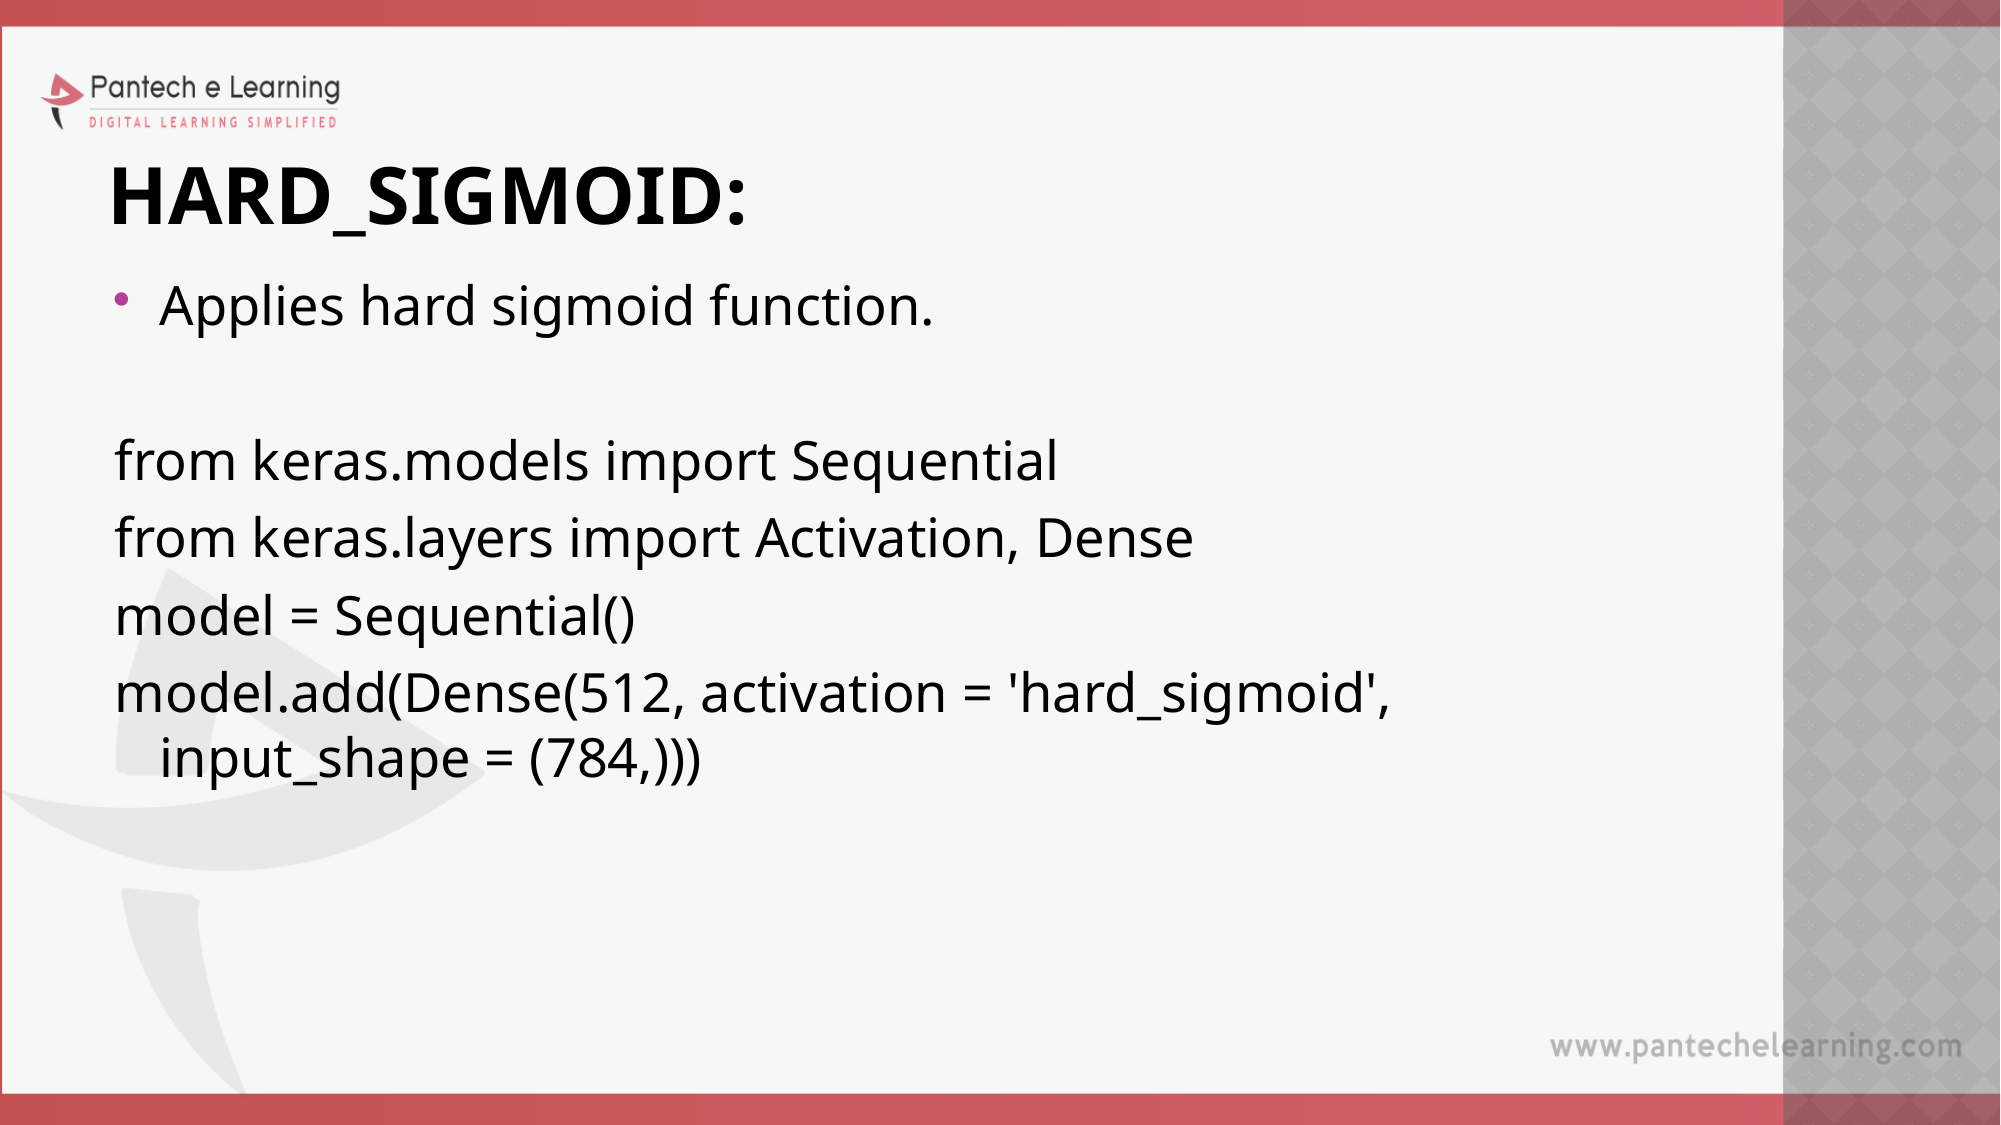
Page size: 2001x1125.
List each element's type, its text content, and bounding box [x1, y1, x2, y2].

title HARD_SIGMOID: [99, 52, 1684, 240]
picture [0, 0, 2001, 1125]
list Applies hard sigmoid function. from keras.models import Sequential from keras.layers import Activation, Dense model = Sequential() model.add(Dense(512, activation = 'hard_sigmoid', input_shape = (784,))) [99, 264, 1684, 1059]
